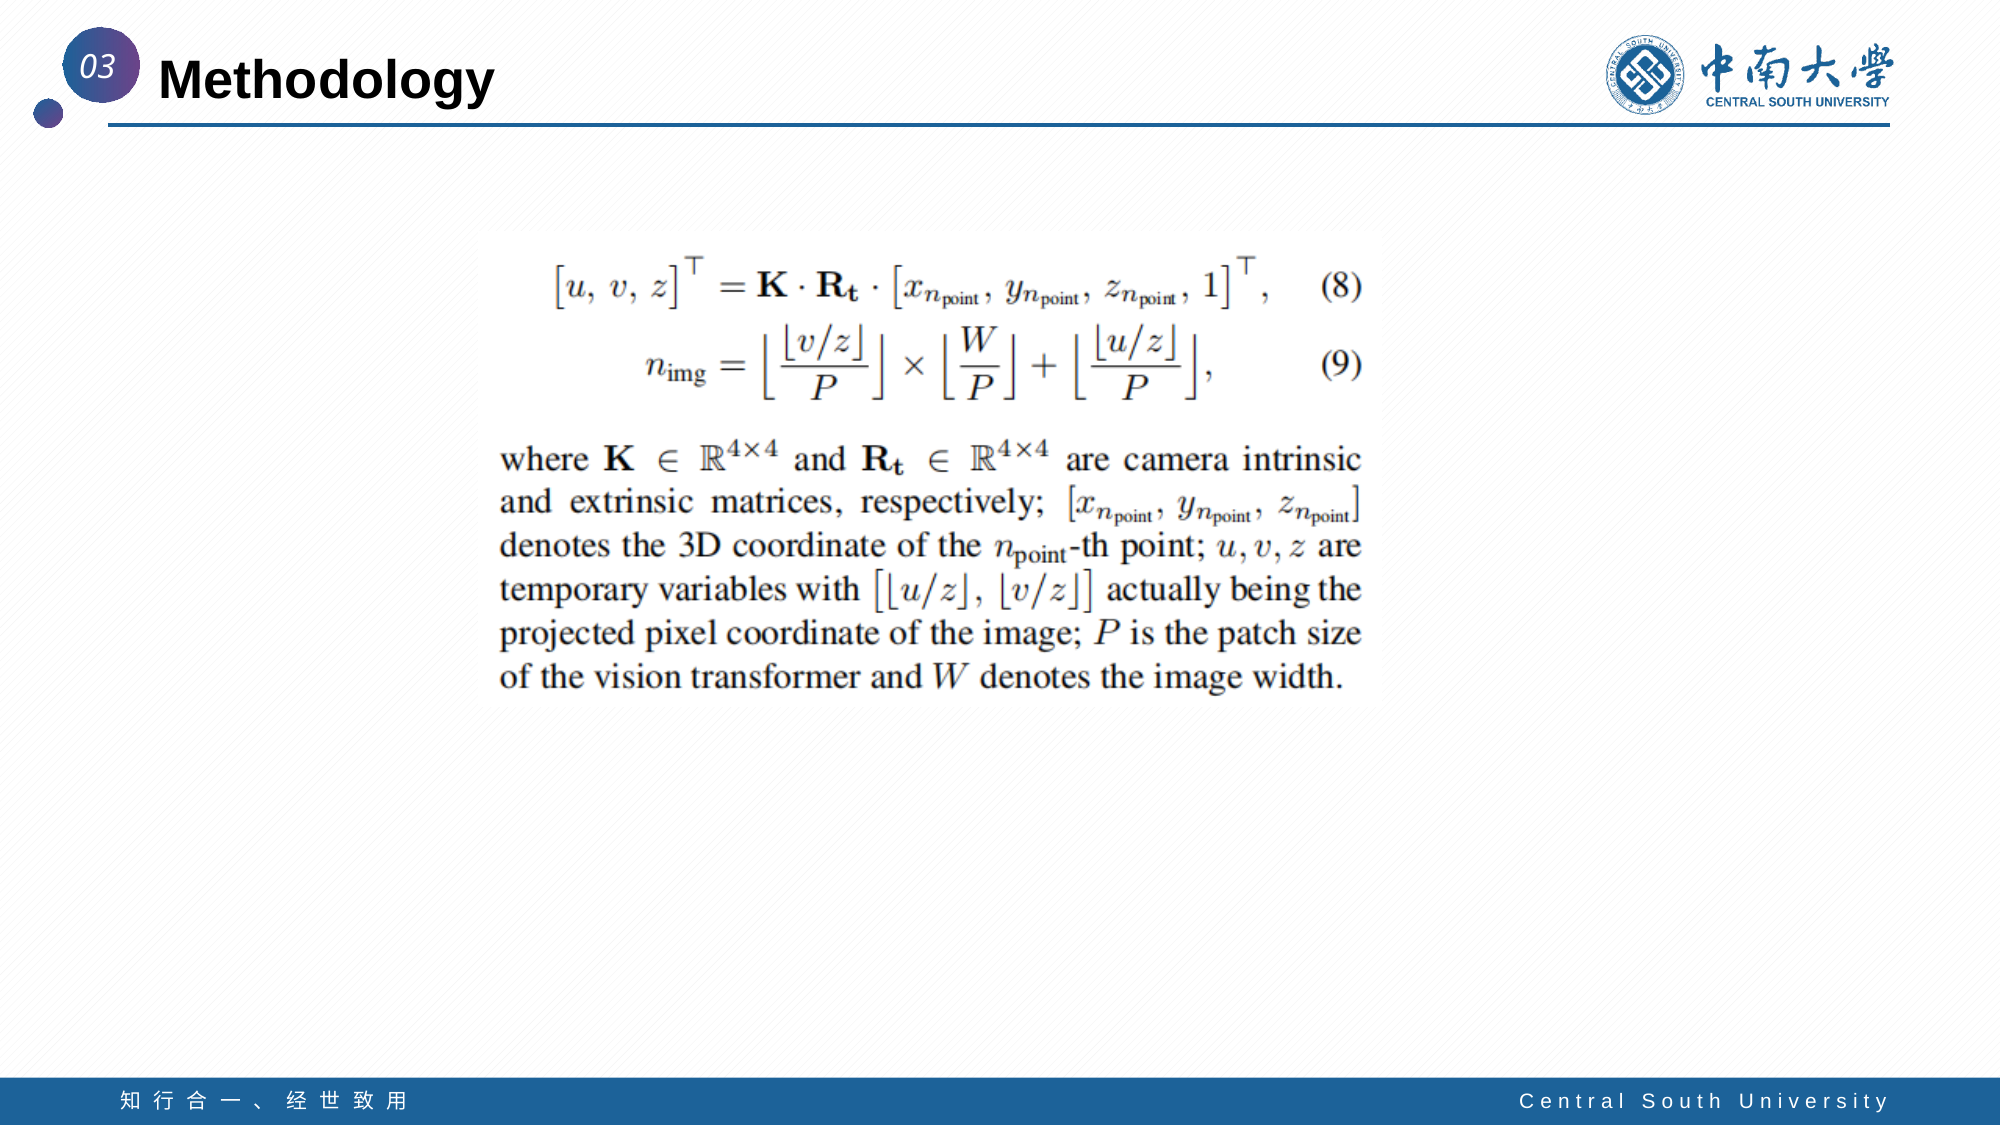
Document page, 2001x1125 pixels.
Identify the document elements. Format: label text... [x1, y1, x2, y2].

text_box 知行合一、经世致用 [105, 1080, 423, 1120]
picture [478, 231, 1382, 707]
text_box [33, 26, 153, 128]
text_box [0, 1077, 2000, 1125]
text_box Central South University [1504, 1080, 1902, 1120]
picture [1595, 28, 1907, 121]
text_box Methodology [158, 0, 1050, 118]
